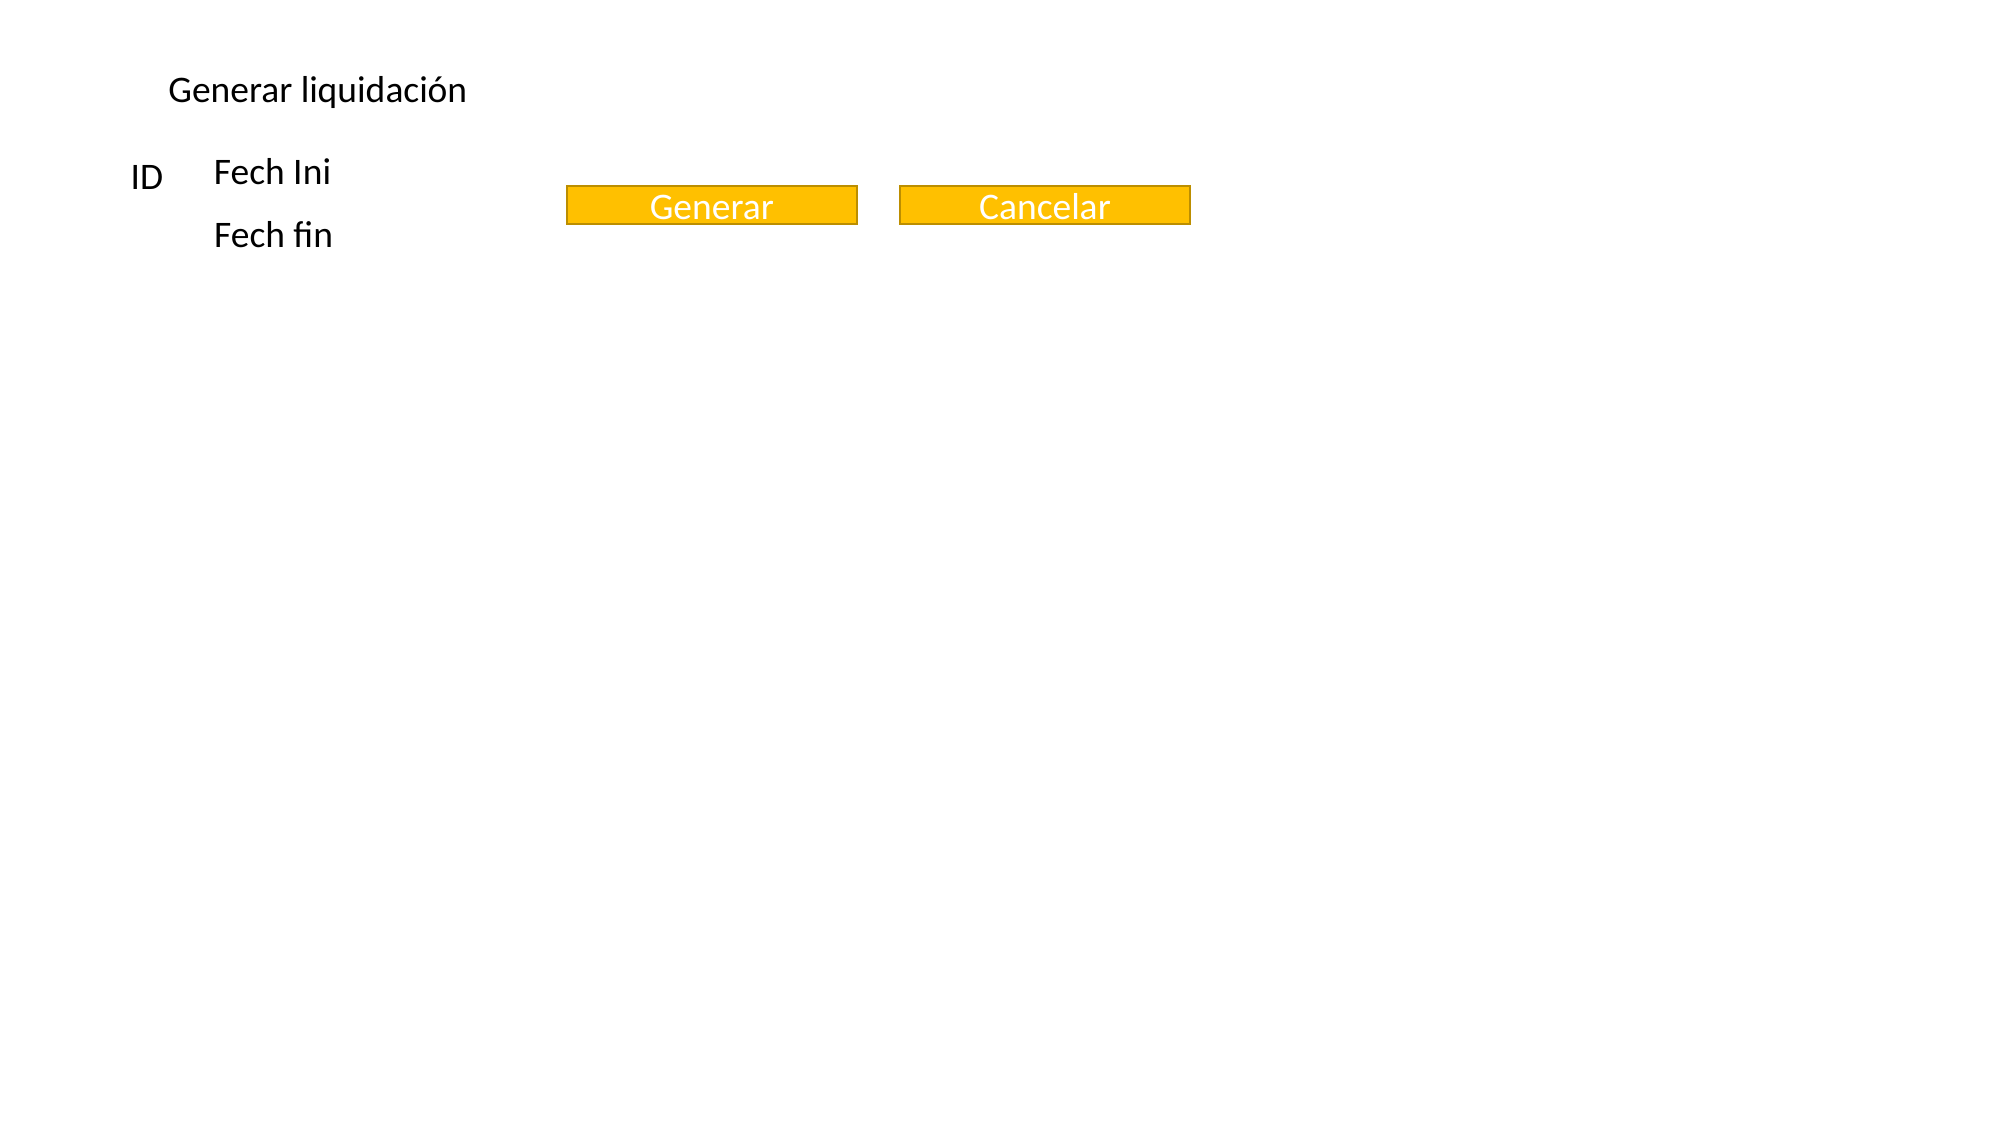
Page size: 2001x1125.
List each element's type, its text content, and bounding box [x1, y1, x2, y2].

text_box Generar liquidación [153, 57, 483, 118]
text_box ID [115, 144, 187, 204]
text_box Fech Ini [199, 139, 355, 200]
text_box Cancelar [899, 185, 1191, 225]
text_box Generar [566, 185, 858, 225]
text_box Fech fin [199, 202, 357, 262]
